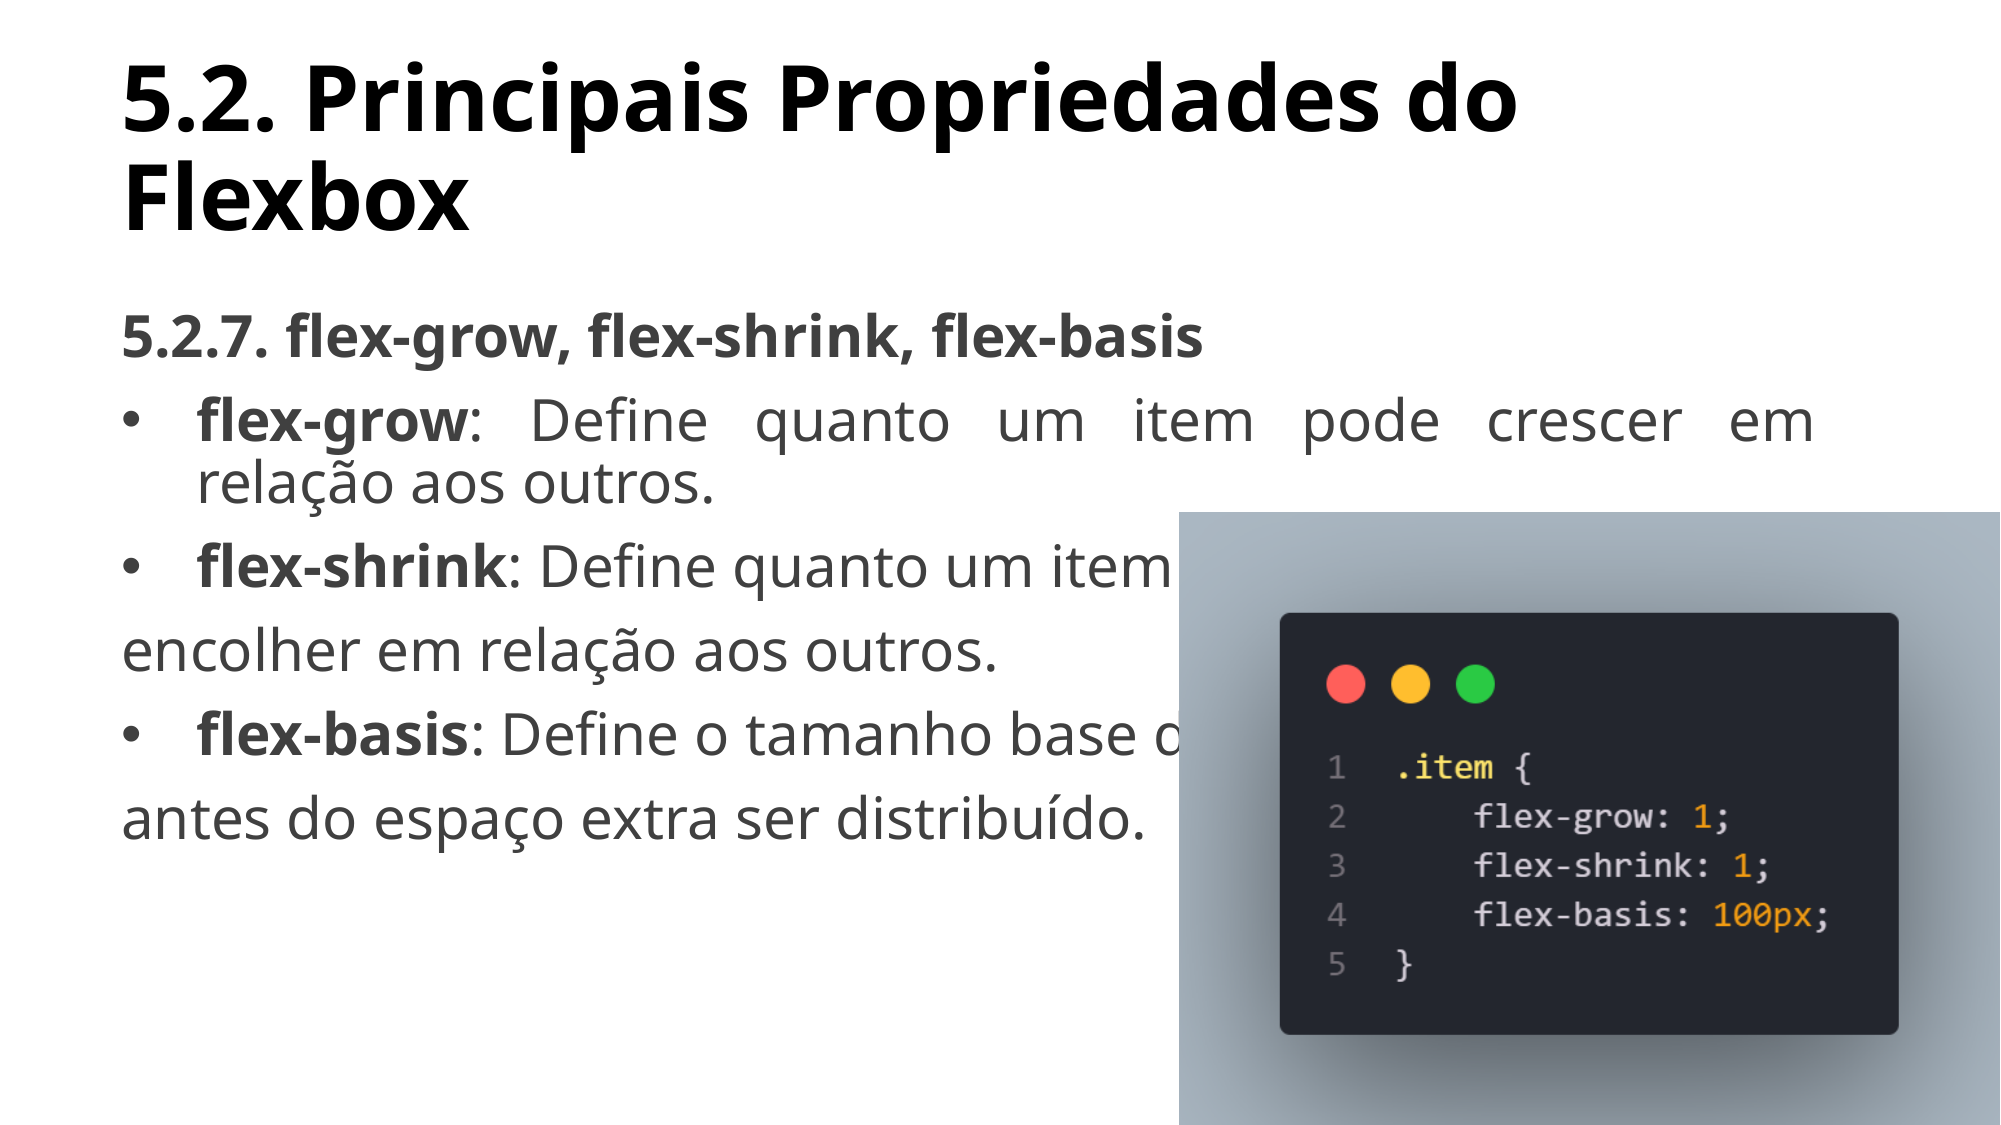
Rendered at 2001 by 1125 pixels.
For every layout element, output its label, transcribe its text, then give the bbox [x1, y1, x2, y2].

title 5.2. Principais Propriedades do Flexbox [106, 42, 1832, 260]
list 5.2.7. flex-grow, flex-shrink, flex-basis flex-grow: Define quanto um item pode crescer em relação aos outros. flex-shrink: Define quanto um item pode encolher em relação aos outros. flex-basis: Define o tamanho base do item antes do espaço extra ser distribuído. [106, 299, 1832, 1014]
picture [1179, 512, 2000, 1125]
